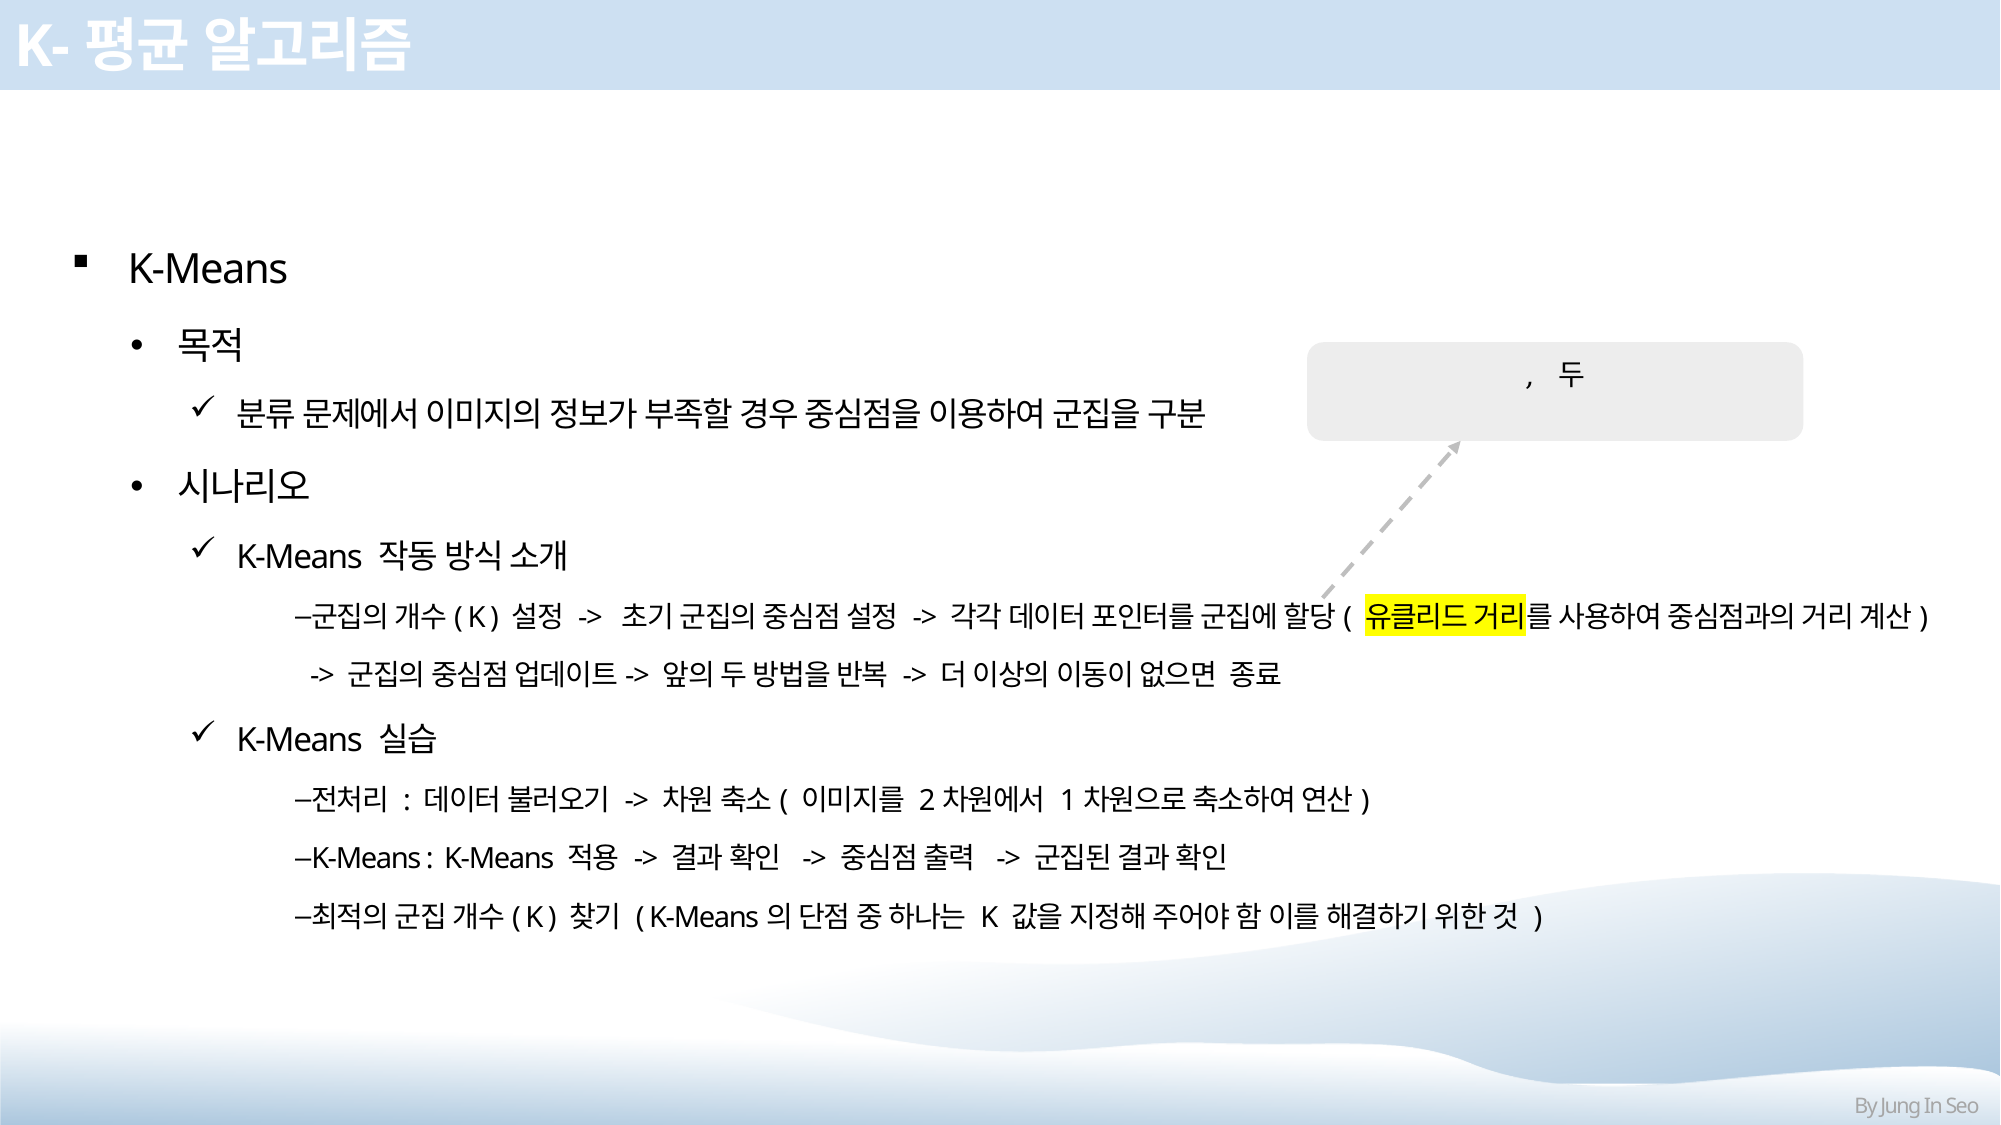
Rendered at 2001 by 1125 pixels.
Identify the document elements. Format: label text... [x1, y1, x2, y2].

title K-평균 알고리즘 [0, 0, 941, 90]
list K-Means 목적 분류 문제에서 이미지의 정보가 부족할 경우 중심점을 이용하여 군집을 구분 시나리오 K-Means 작동 방식 소개 군집의 개수( K ) 설정 -> 초기 군집의 중심점 설정 -> 각각 데이터 포인터를 군집에 할당( 유클리드 거리를 사용하여 중심점과의 거리 계산) -> 군집의 중심점 업데이트-> 앞의 두 방법을 반복 -> 더 이상의 이동이 없으면 종료 K-Means 실습 전처리 : 데이터 불러오기 -> 차원 축소( 이미지를 2차원에서 1차원으로 축소하여 연산) K-Means : K-Means 적용 -> 결과 확인 -> 중심점 출력 -> 군집된 결과 확인 최적의 군집 개수( K ) 찾기 ( K-Means의 단점 중 하나는 K 값을 지정해 주어야 함 이를 해결하기 위한 것 ) [56, 209, 1945, 1047]
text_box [1322, 440, 1461, 599]
